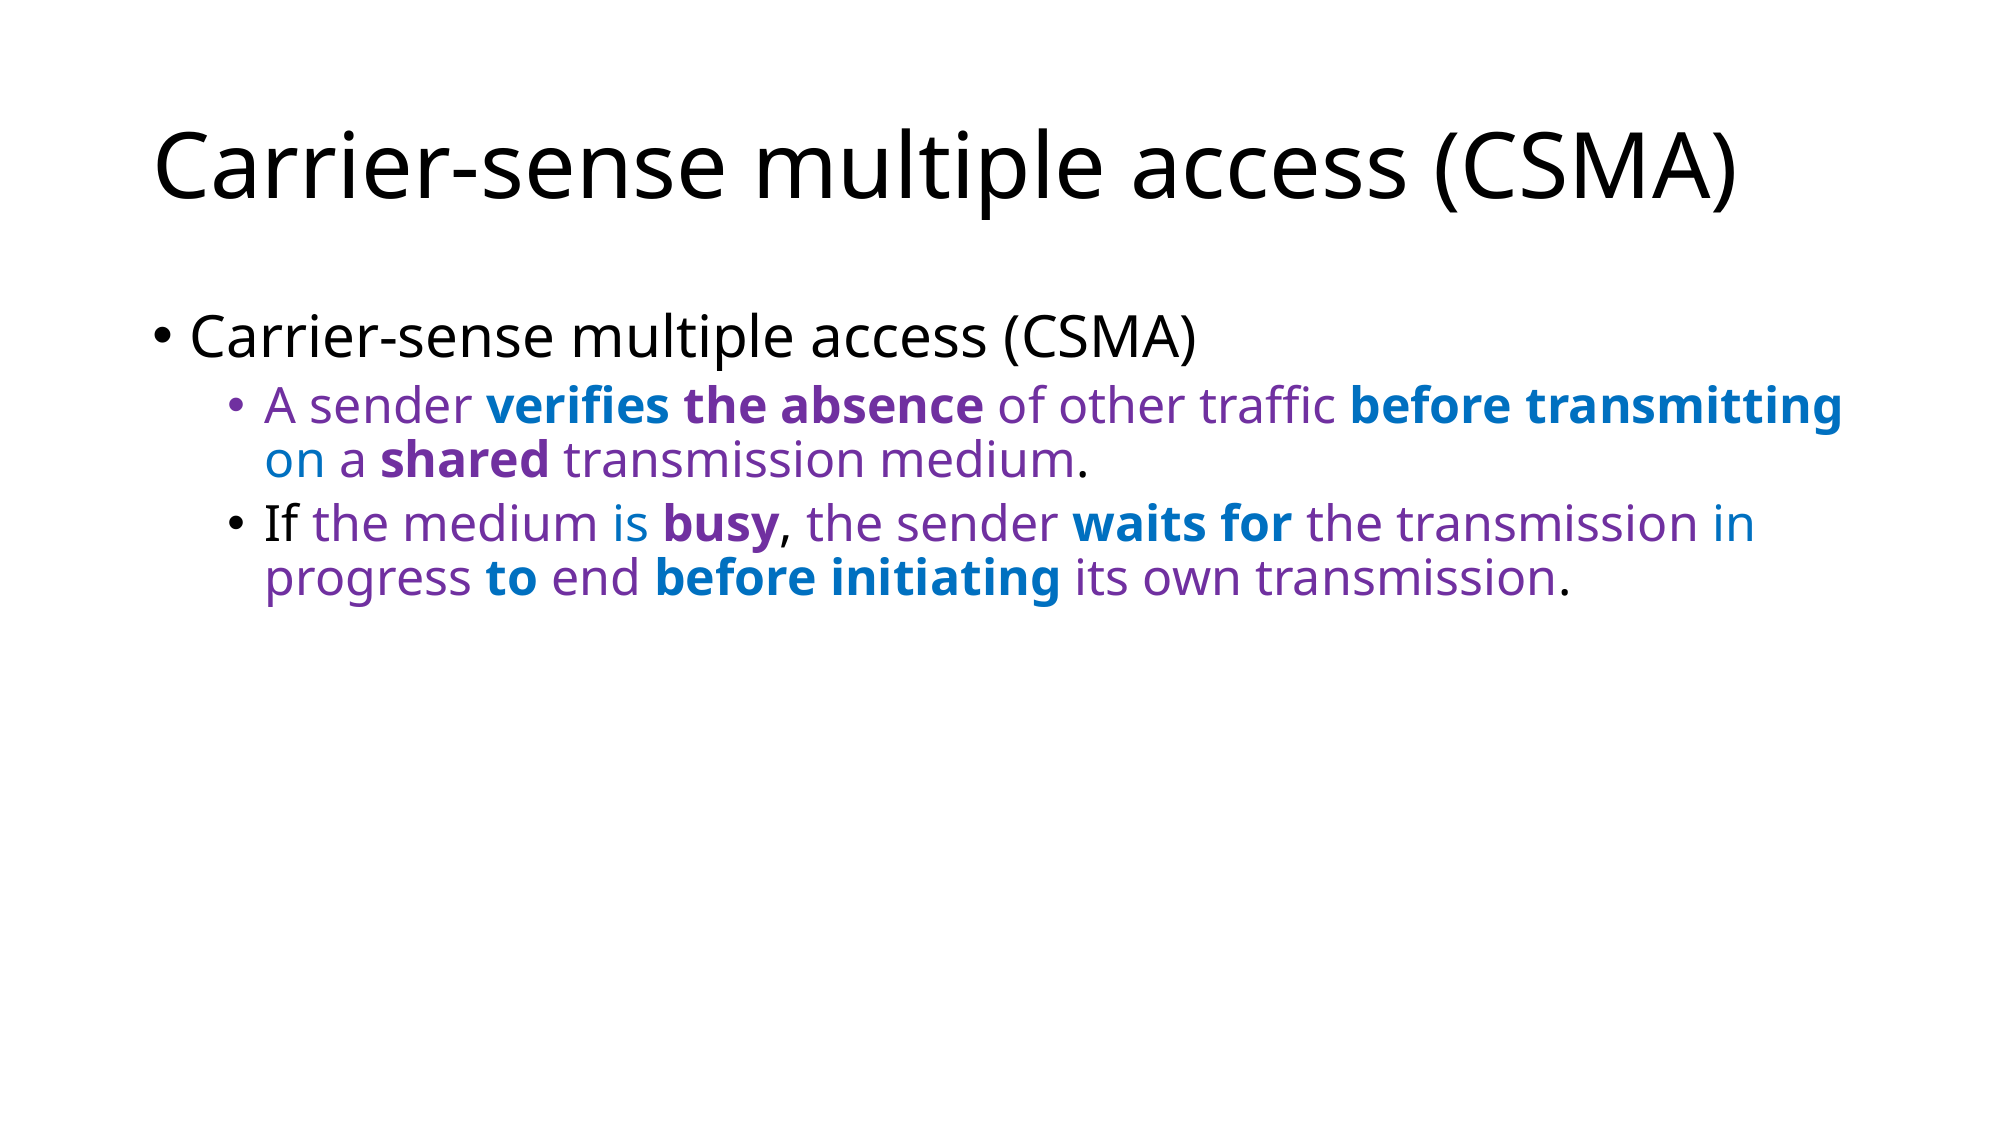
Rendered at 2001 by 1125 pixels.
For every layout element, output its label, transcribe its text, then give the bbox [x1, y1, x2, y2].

title Carrier-sense multiple access (CSMA) [137, 59, 1863, 278]
list Carrier-sense multiple access (CSMA) A sender verifies the absence of other traffic before transmitting on a shared transmission medium. If the medium is busy, the sender waits for the transmission in progress to end before initiating its own transmission. [137, 299, 1863, 1014]
